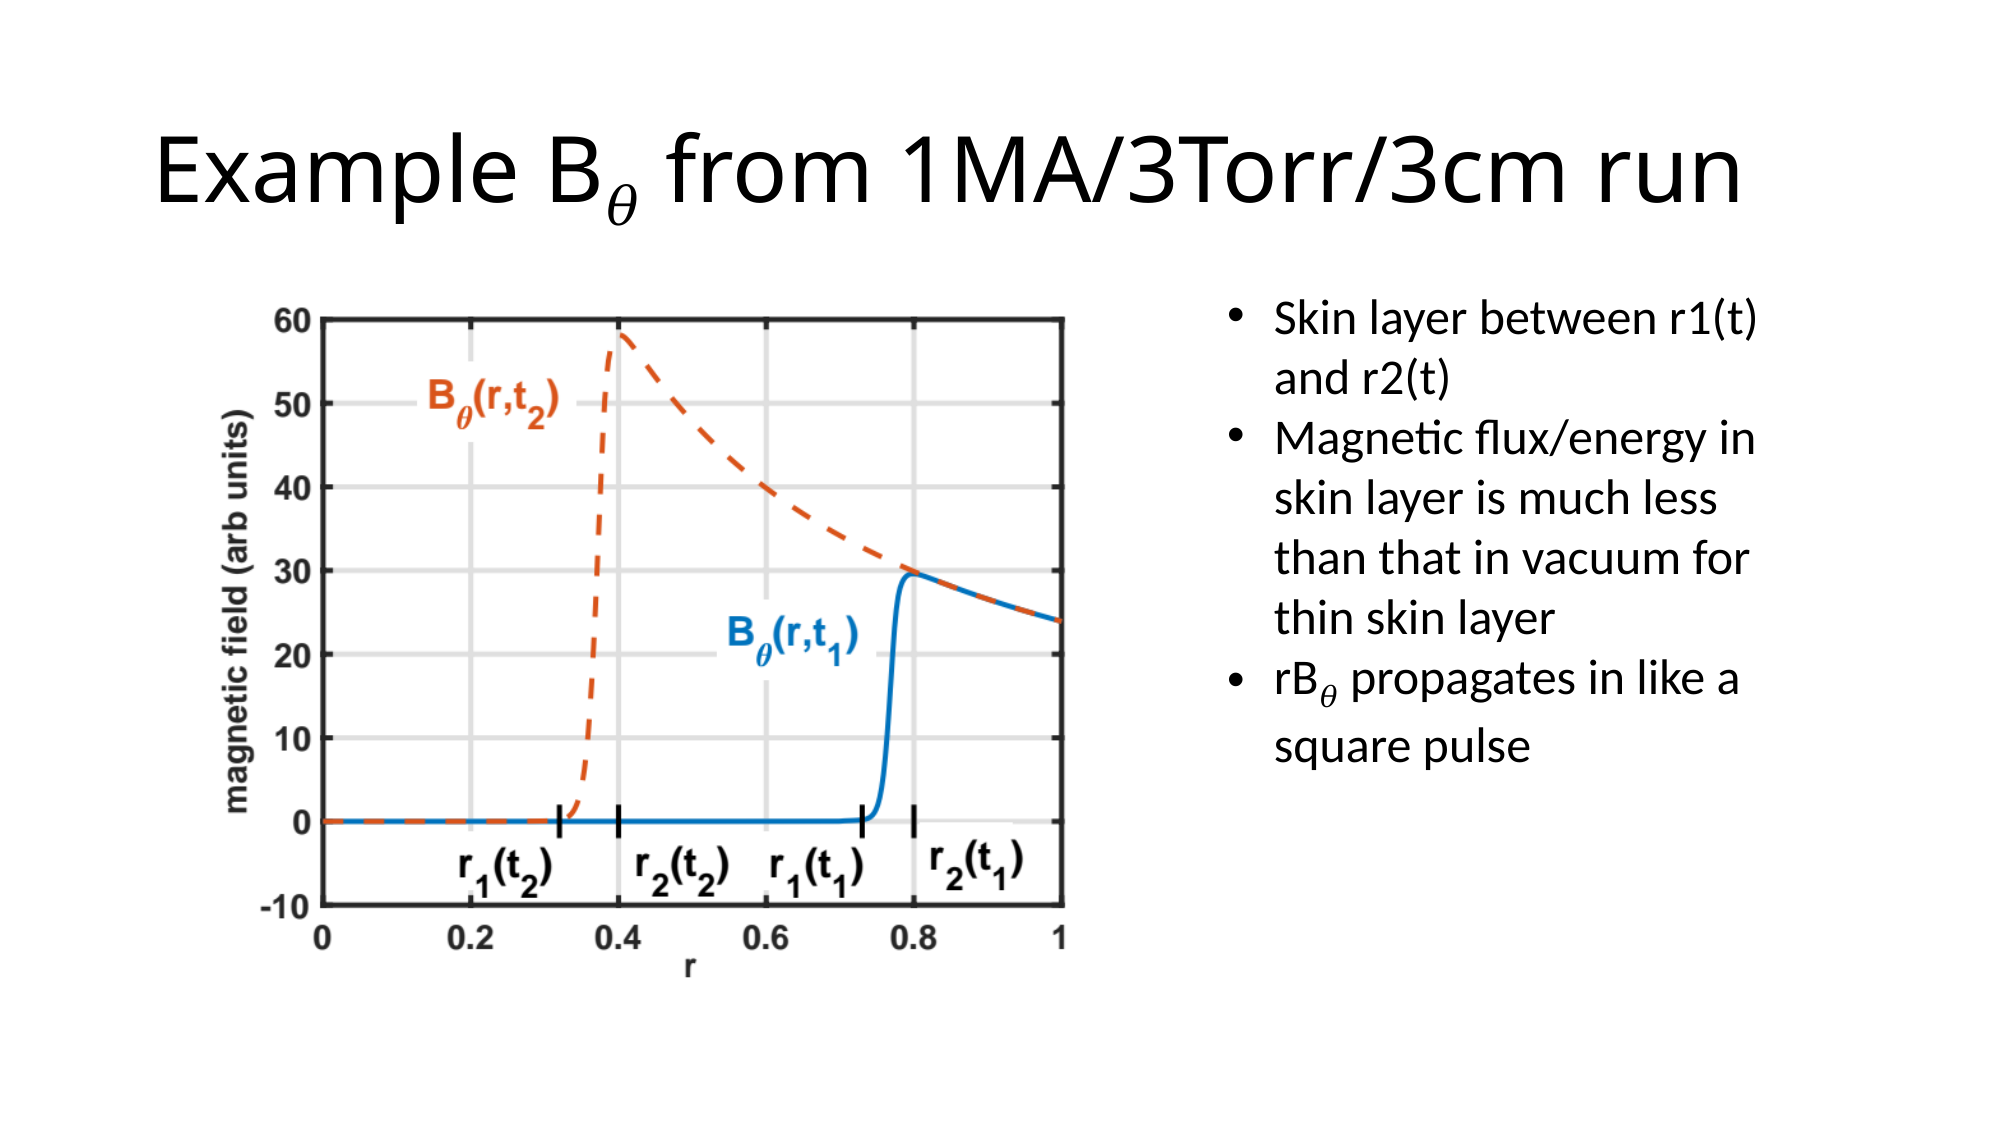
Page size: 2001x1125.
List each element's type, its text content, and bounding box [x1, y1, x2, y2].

title Example B𝜃 from 1MA/3Torr/3cm run [137, 59, 1863, 278]
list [198, 277, 1151, 992]
text_box Skin layer between r1(t) and r2(t) Magnetic flux/energy in skin layer is much less than that in vacuum for thin skin layer rB𝜃 propagates in like a square pulse [1212, 277, 1825, 841]
